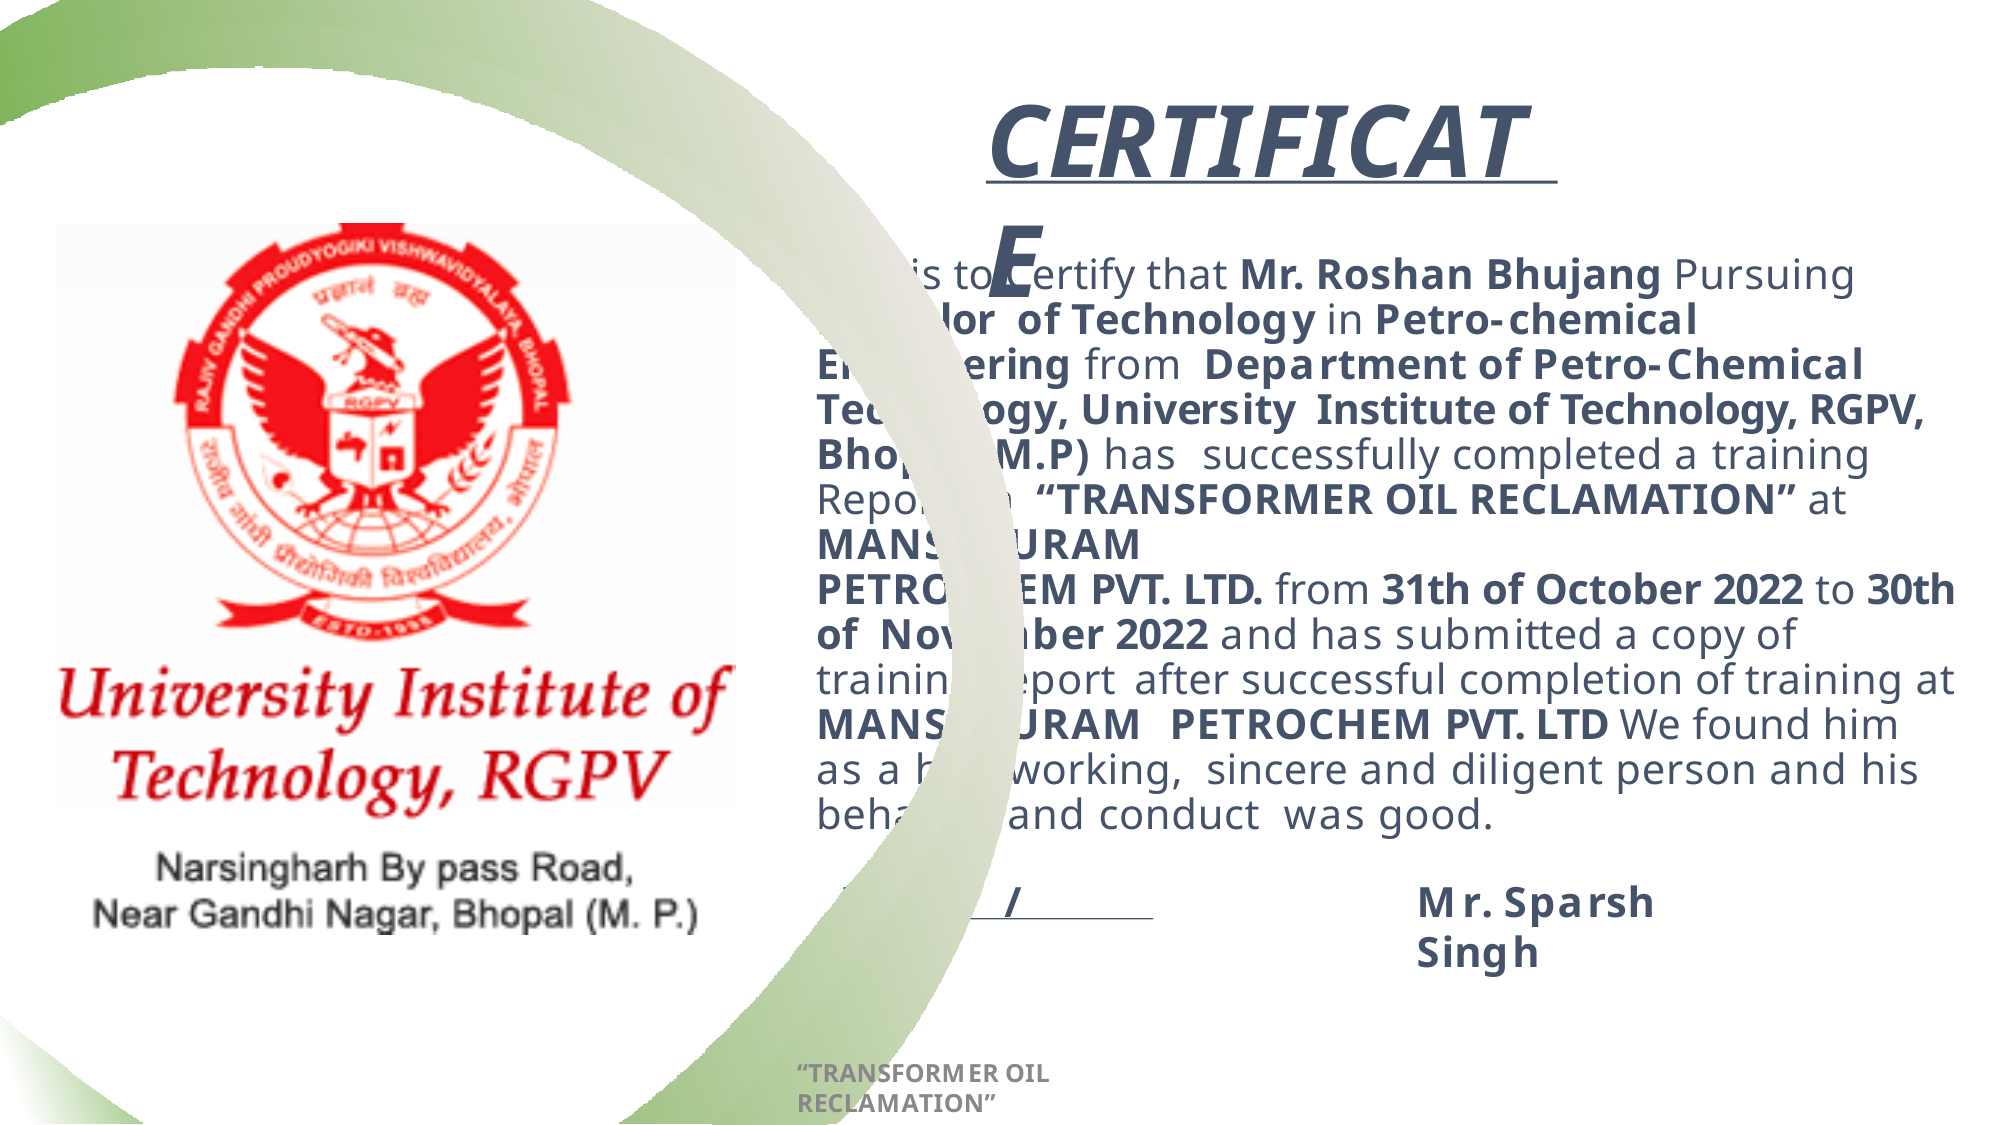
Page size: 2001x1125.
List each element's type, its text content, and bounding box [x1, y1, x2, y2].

title CERTIFICATE [1027, 75, 1560, 245]
text_box This is to Certify that Mr. Roshan Bhujang Pursuing Bachelor of Technology in Petro-chemical Engineering from Department of Petro-Chemical Technology, University Institute of Technology, RGPV, Bhopal (M.P) has successfully completed a training Report on “TRANSFORMER OIL RECLAMATION” at MANSAPURAM PETROCHEM PVT. LTD. from 31th of October 2022 to 30th of November 2022 and has submitted a copy of training report after successful completion of training at MANSAPURAM PETROCHEM PVT. LTD We found him as a hardworking, sincere and diligent person and his behavior and conduct was good. [1027, 245, 1965, 839]
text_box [0, 0, 1024, 1125]
text_box “TRANSFORMER OIL RECLAMATION” [1027, 1055, 1207, 1118]
text_box Mr. Sparsh Singh [1414, 873, 1744, 977]
text_box [1027, 180, 1558, 184]
text_box Date: / / [1027, 873, 1096, 977]
